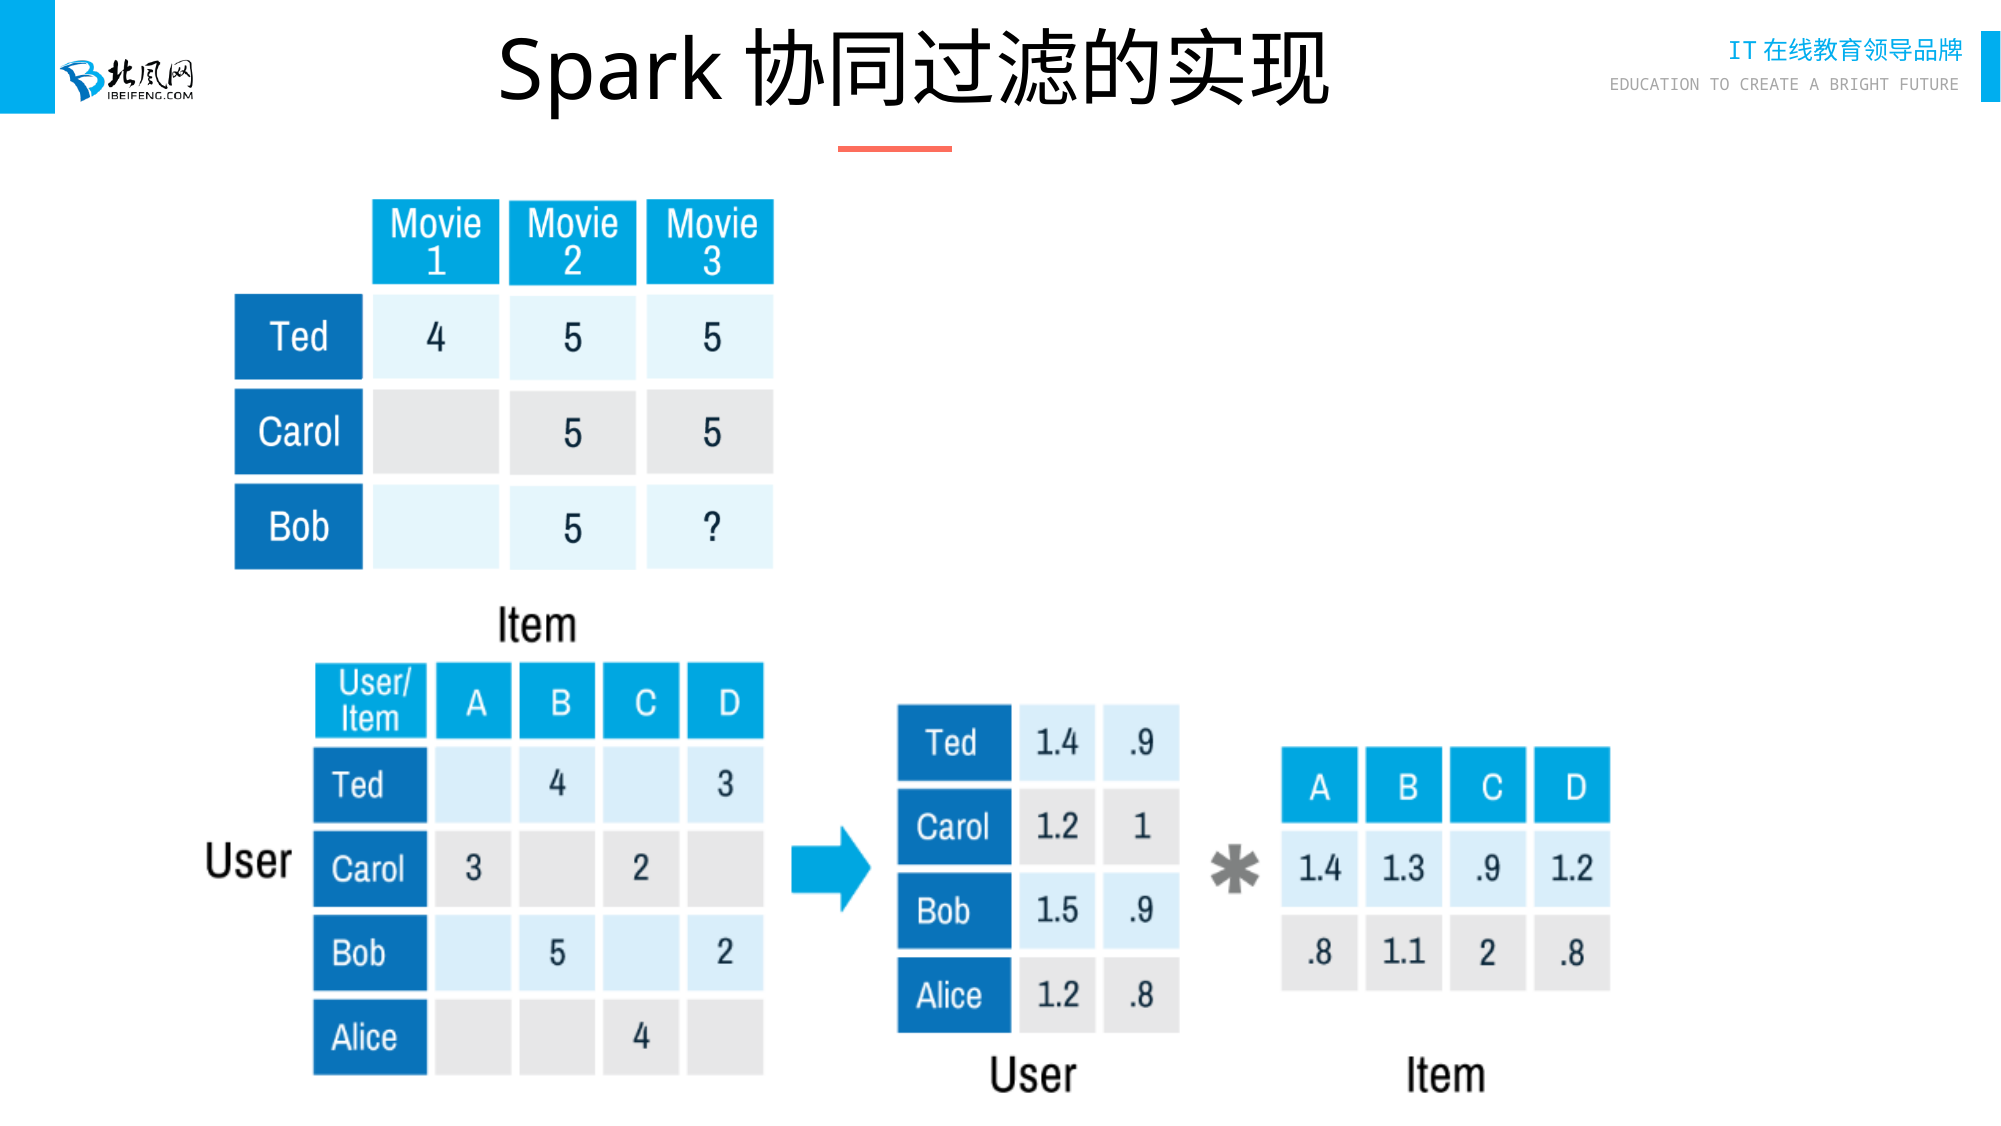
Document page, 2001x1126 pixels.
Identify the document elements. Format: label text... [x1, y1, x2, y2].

title Spark协同过滤的实现 [204, 19, 1628, 126]
picture [232, 196, 776, 573]
picture [204, 597, 1620, 1104]
picture [56, 54, 198, 103]
